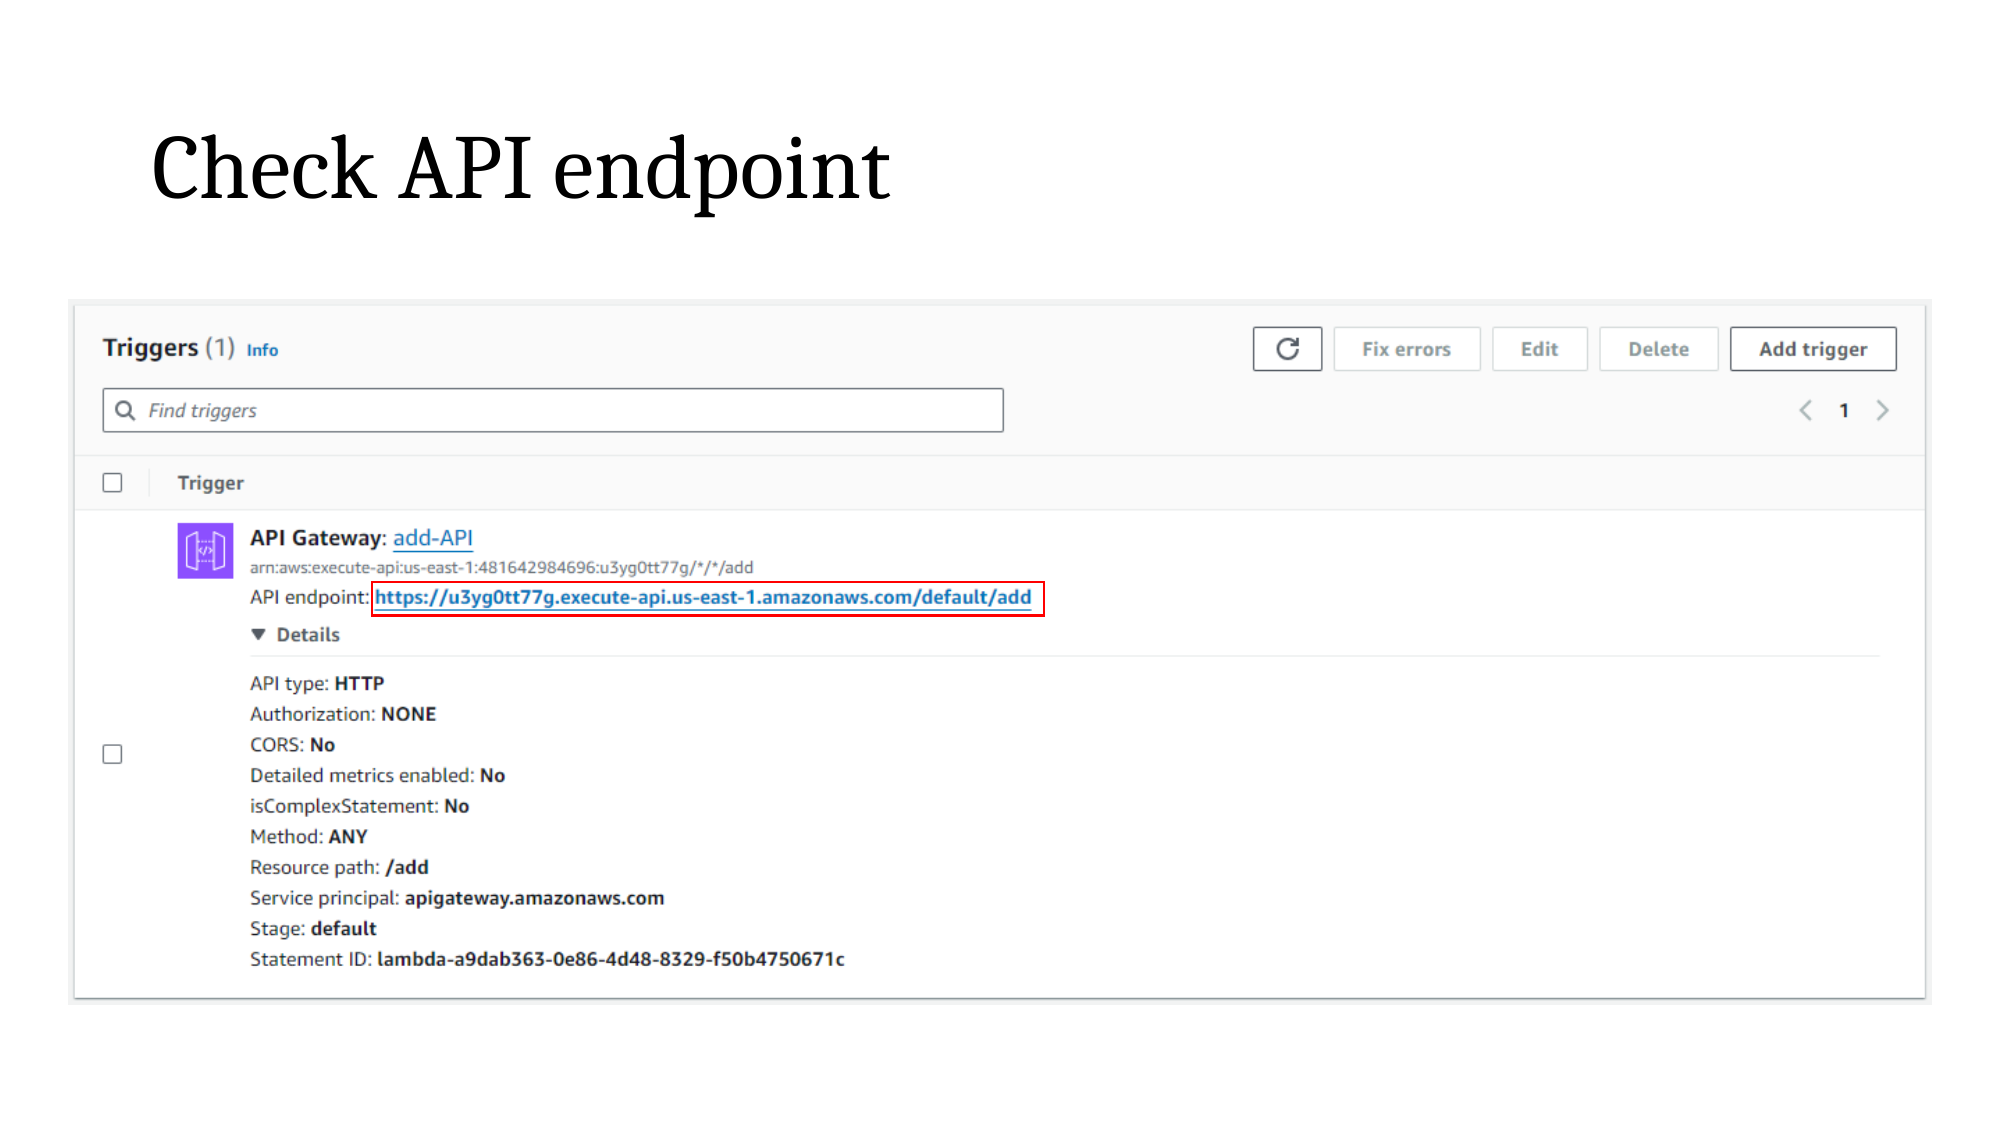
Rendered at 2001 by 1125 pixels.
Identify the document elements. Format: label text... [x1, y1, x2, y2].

title Check API endpoint [137, 59, 1863, 278]
picture [68, 299, 1932, 1005]
